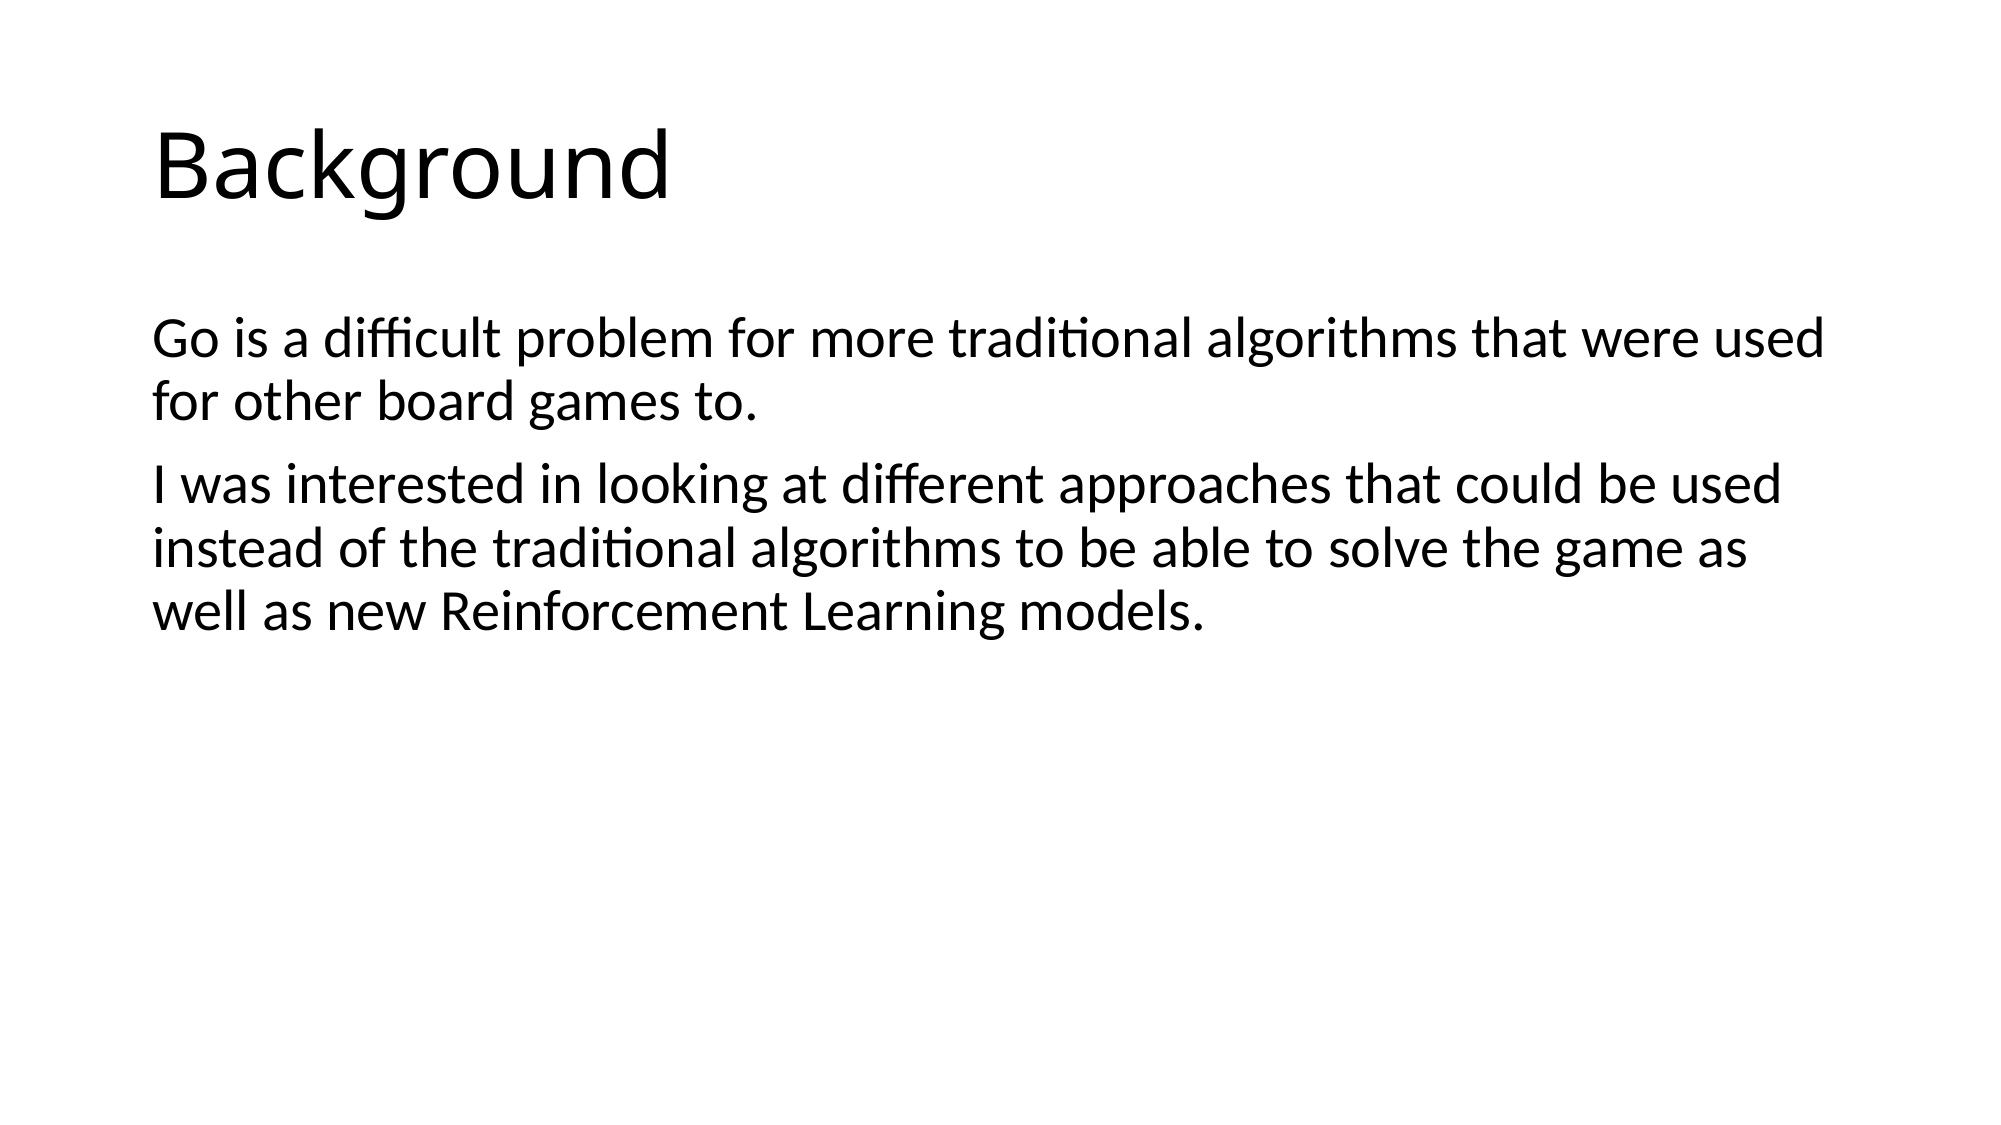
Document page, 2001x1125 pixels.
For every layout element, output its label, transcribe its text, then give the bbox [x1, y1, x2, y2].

title Background [137, 59, 1863, 278]
list Go is a difficult problem for more traditional algorithms that were used for other board games to. I was interested in looking at different approaches that could be used instead of the traditional algorithms to be able to solve the game as well as new Reinforcement Learning models. [137, 299, 1863, 1014]
